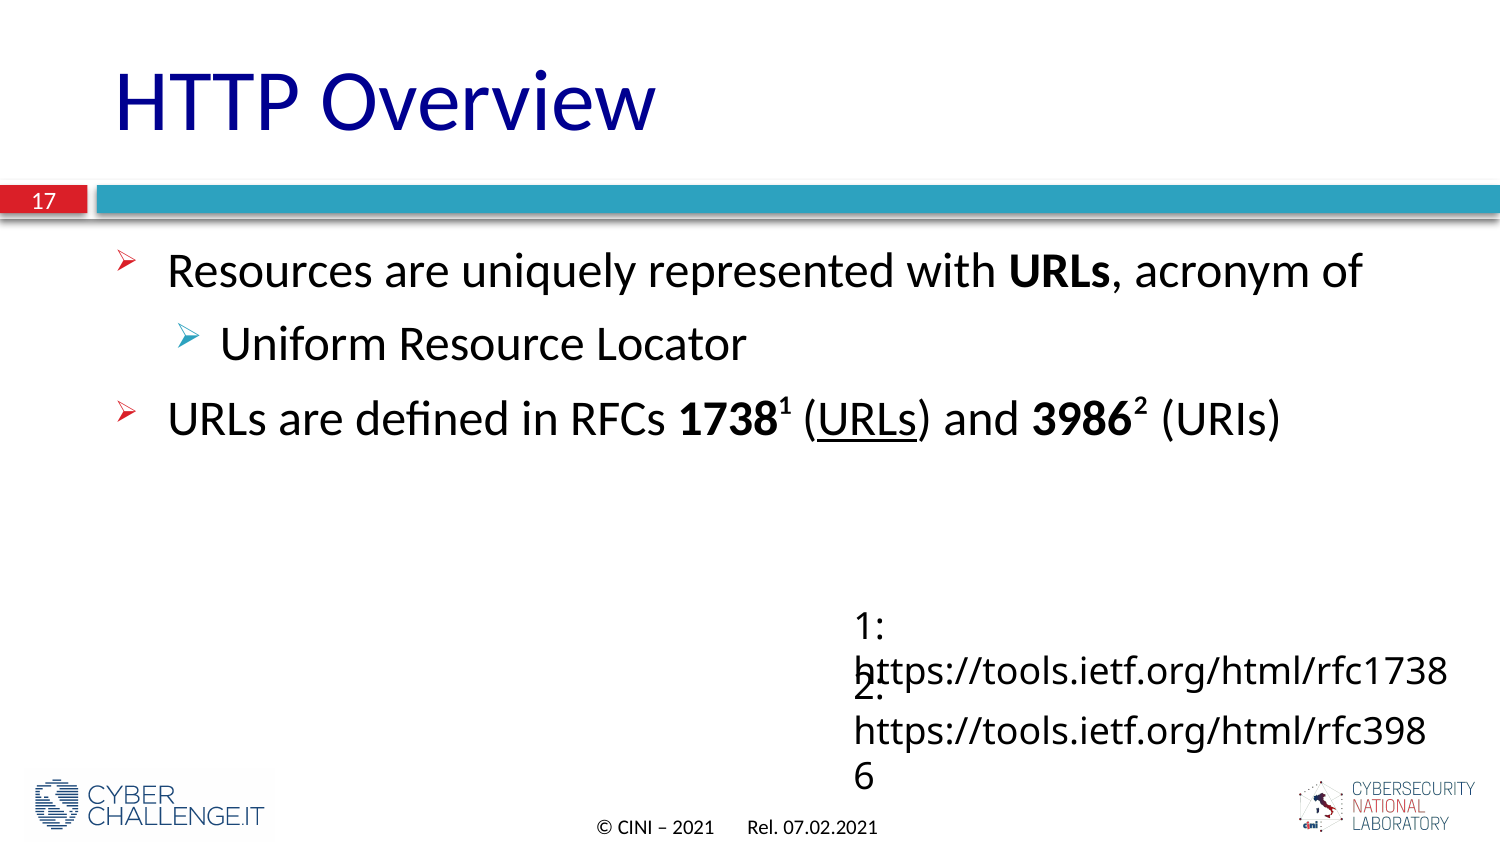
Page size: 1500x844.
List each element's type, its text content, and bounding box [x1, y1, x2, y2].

picture [1299, 781, 1475, 832]
text_box 2: https://tools.ietf.org/html/rfc3986 [838, 654, 1458, 805]
list Resources are uniquely represented with URLs, acronym of Uniform Resource Locator URLs are defined in RFCs 1738¹ (URLs) and 3986² (URIs) [99, 221, 1438, 760]
picture [24, 768, 275, 842]
text_box 1: https://tools.ietf.org/html/rfc1738 [838, 594, 1472, 700]
title HTTP Overview [99, 19, 1438, 185]
slide_number 17 [0, 184, 88, 215]
